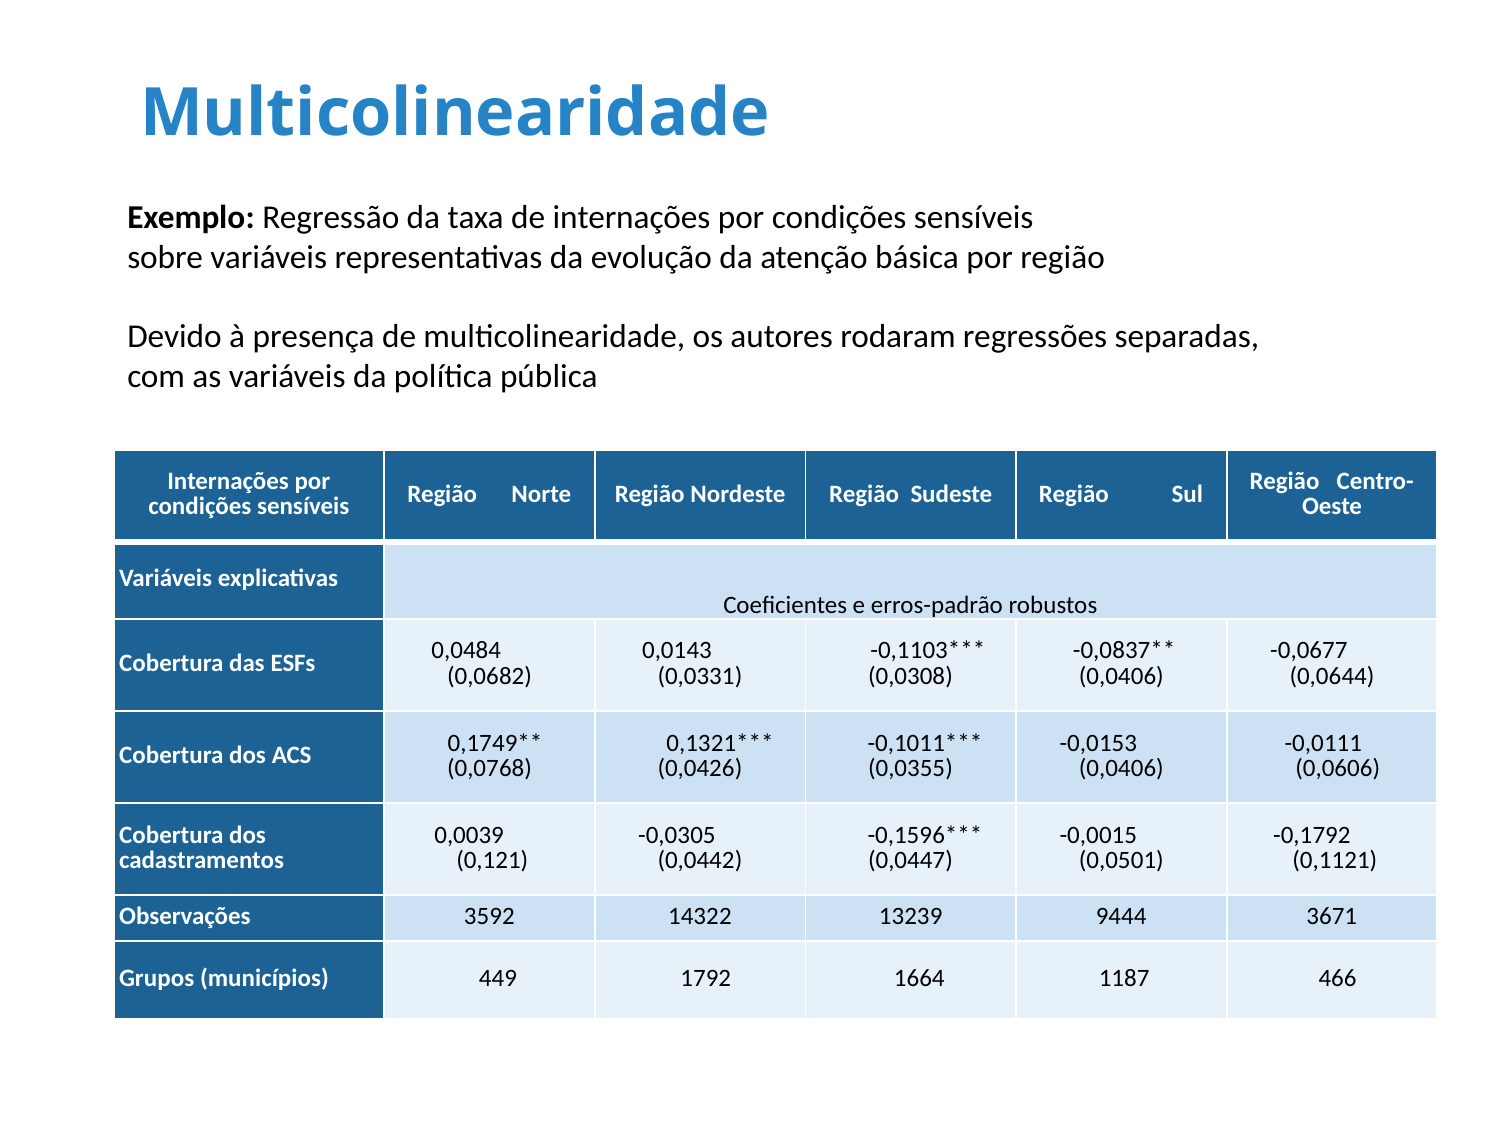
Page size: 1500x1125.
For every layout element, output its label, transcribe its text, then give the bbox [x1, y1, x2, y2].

table_cell -0,1011*** (0,0355) [806, 712, 1015, 802]
table_cell -0,0153 (0,0406) [1017, 712, 1226, 802]
table_cell -0,0677 (0,0644) [1228, 620, 1436, 710]
title Multicolinearidade [125, 75, 1096, 152]
table_cell Cobertura dos cadastramentos [115, 804, 383, 894]
table_cell -0,0015 (0,0501) [1017, 804, 1226, 894]
table_cell 13239 [806, 896, 1015, 940]
table_cell Cobertura dos ACS [115, 712, 383, 802]
table_cell Variáveis explicativas [115, 545, 383, 618]
table_cell -0,0305 (0,0442) [596, 804, 805, 894]
table_cell 466 [1228, 942, 1436, 1018]
table_cell 0,1749** (0,0768) [385, 712, 594, 802]
table_cell 449 [385, 942, 594, 1018]
table_cell 1187 [1017, 942, 1226, 1018]
table_cell -0,1792 (0,1121) [1228, 804, 1436, 894]
text_box Exemplo: Regressão da taxa de internações por condições sensíveis sobre variáveis representativas da evolução da atenção básica por região Devido à presença de multicolinearidade, os autores rodaram regressões separadas, com as variáveis da política pública [112, 187, 1338, 402]
table_cell -0,0837** (0,0406) [1017, 620, 1226, 710]
table_header Região Nordeste [596, 451, 805, 539]
table_cell 0,1321*** (0,0426) [596, 712, 805, 802]
table_header Internações por condições sensíveis [115, 451, 383, 539]
table_header Região Norte [385, 451, 594, 539]
table_cell Cobertura das ESFs [115, 620, 383, 710]
table_header Região Sul [1017, 451, 1226, 539]
table_cell 14322 [596, 896, 805, 940]
table_cell Grupos (municípios) [115, 942, 383, 1018]
table_cell 0,0484 (0,0682) [385, 620, 594, 710]
table_cell -0,1103*** (0,0308) [806, 620, 1015, 710]
table_cell Coeficientes e erros-padrão robustos [385, 545, 1436, 618]
table_cell 3671 [1228, 896, 1436, 940]
table_cell 0,0143 (0,0331) [596, 620, 805, 710]
table_cell -0,1596*** (0,0447) [806, 804, 1015, 894]
table_cell 1792 [596, 942, 805, 1018]
table_header Região Sudeste [806, 451, 1015, 539]
table_header Região Centro-Oeste [1228, 451, 1436, 539]
table_cell 9444 [1017, 896, 1226, 940]
table_cell 0,0039 (0,121) [385, 804, 594, 894]
table_cell Observações [115, 896, 383, 940]
table_cell 3592 [385, 896, 594, 940]
table_cell 1664 [806, 942, 1015, 1018]
table_cell -0,0111 (0,0606) [1228, 712, 1436, 802]
